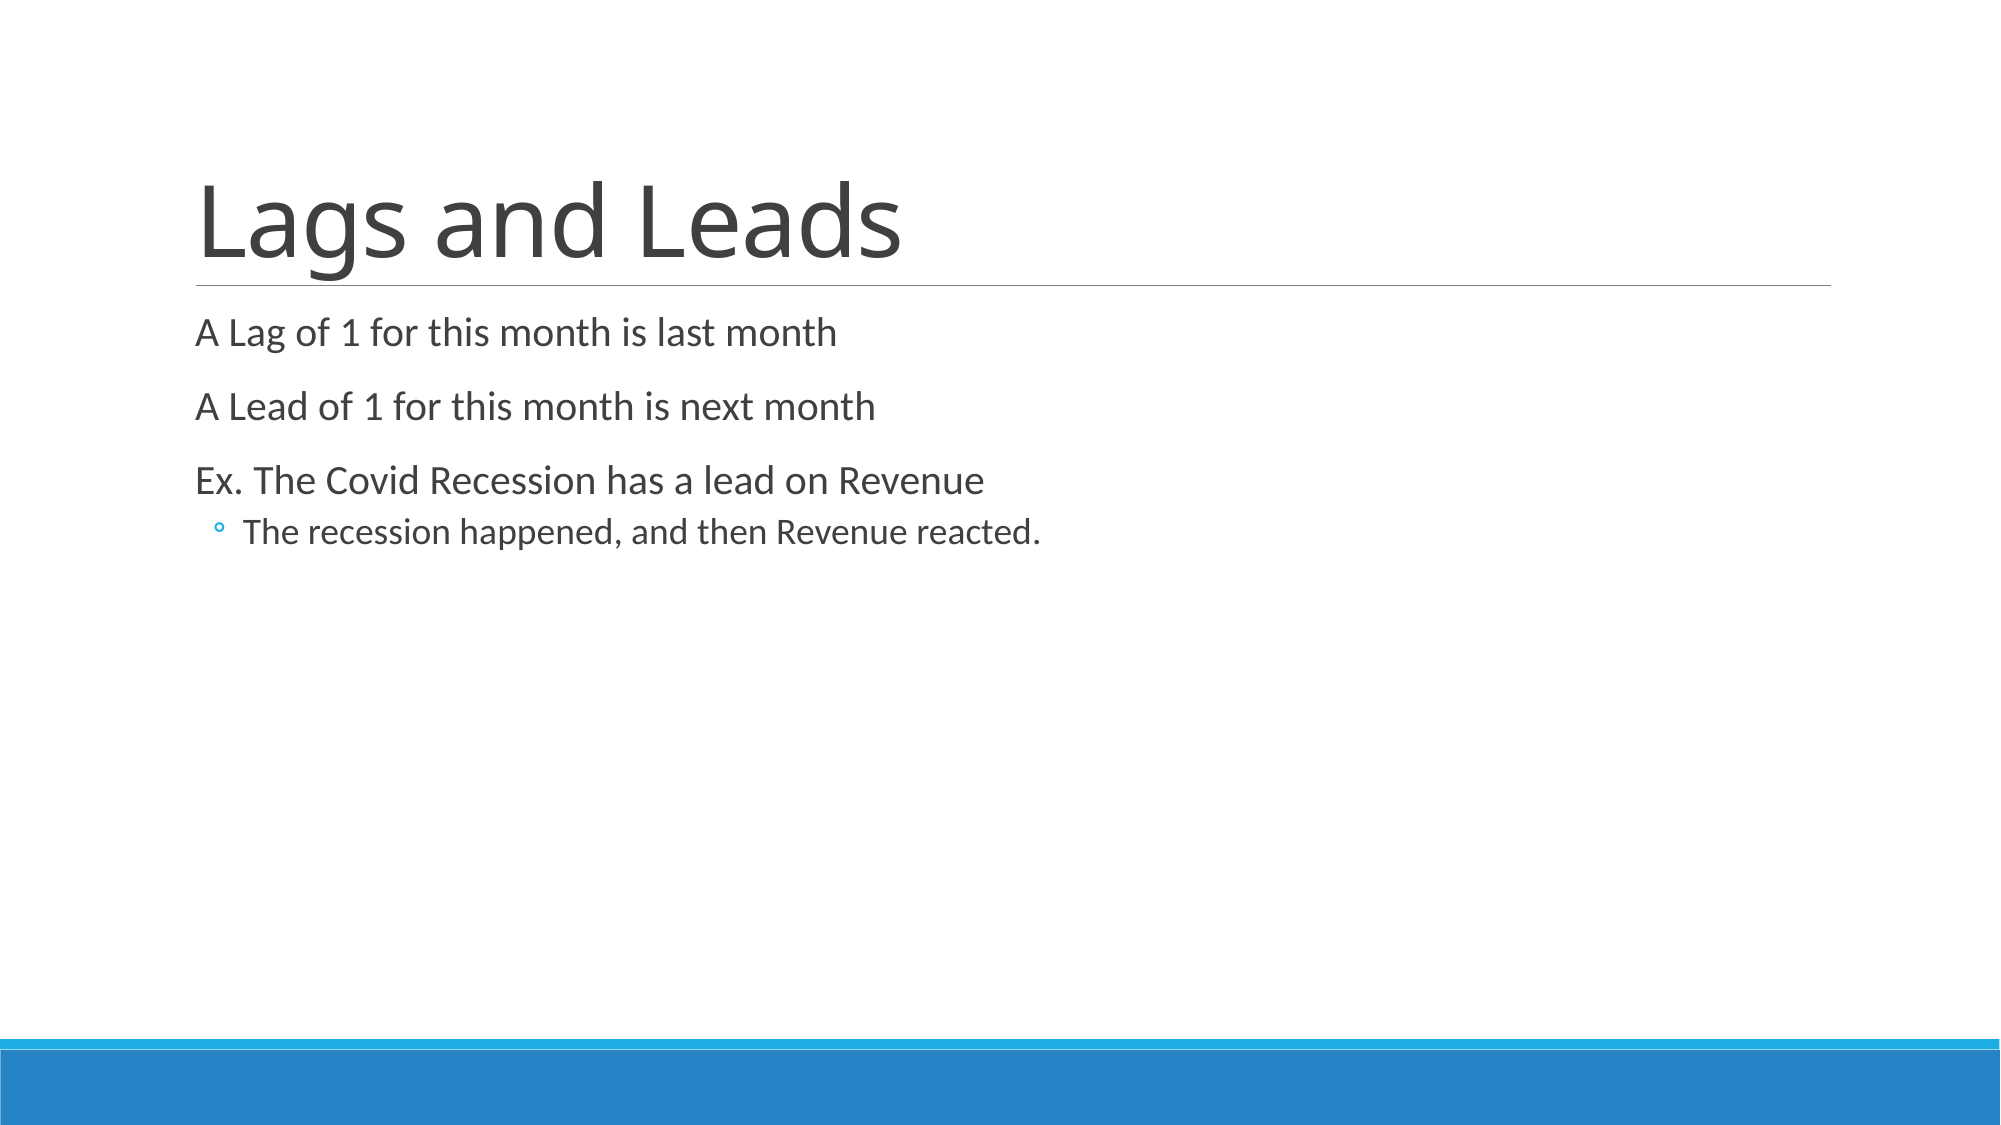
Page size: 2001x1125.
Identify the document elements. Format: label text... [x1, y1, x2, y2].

title Lags and Leads [180, 47, 1830, 285]
list A Lag of 1 for this month is last month A Lead of 1 for this month is next month Ex. The Covid Recession has a lead on Revenue The recession happened, and then Revenue reacted. [180, 302, 1830, 963]
